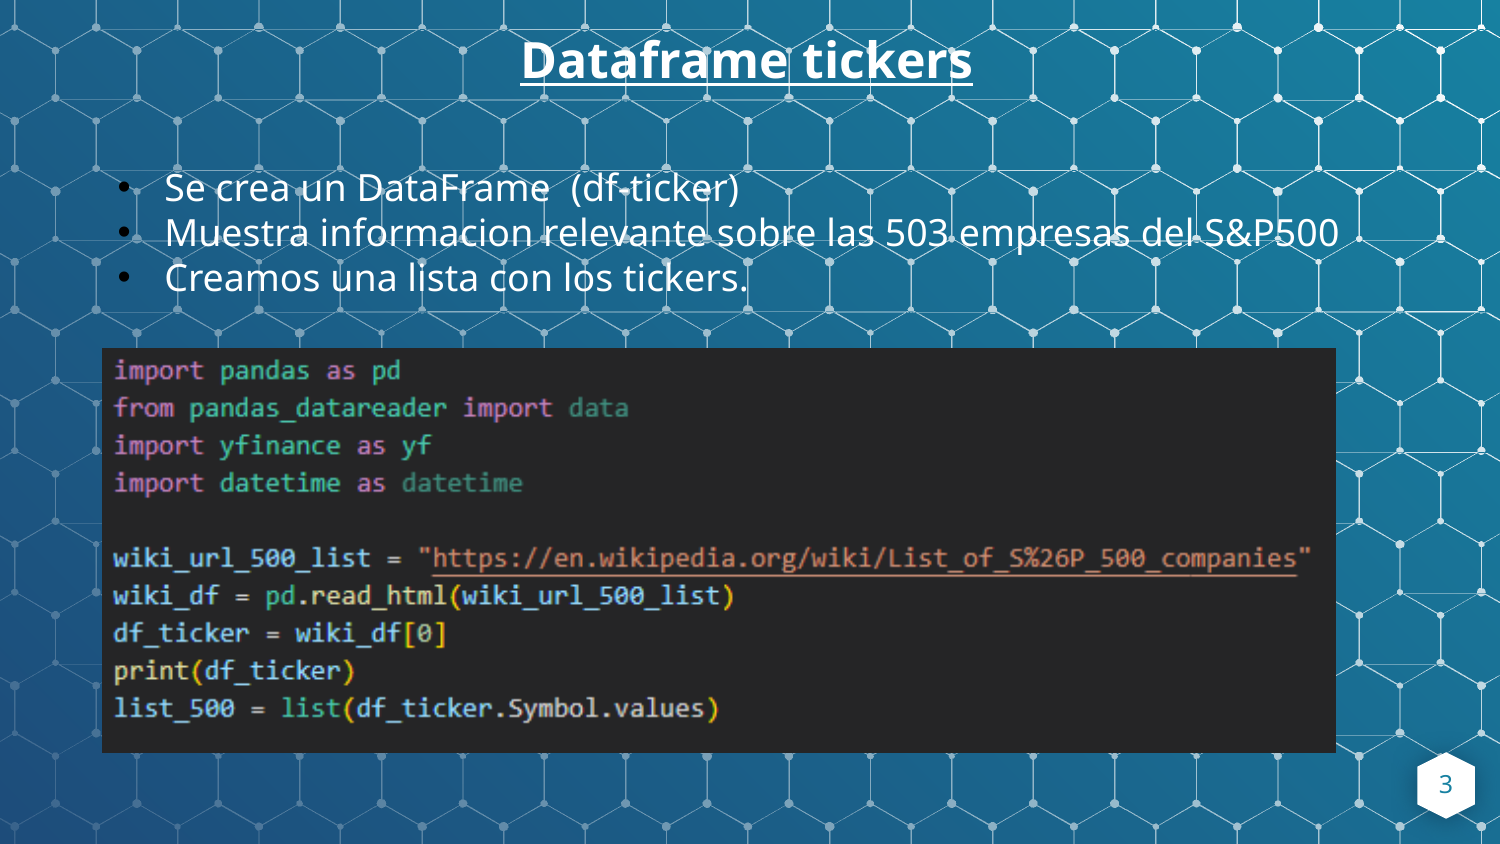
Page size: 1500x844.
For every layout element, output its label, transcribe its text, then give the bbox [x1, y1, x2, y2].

picture [102, 348, 1336, 753]
text_box Dataframe tickers [356, 21, 1137, 97]
slide_number 3 [1417, 752, 1475, 819]
text_box Se crea un DataFrame (df-ticker) Muestra informacion relevante sobre las 503 empresas del S&P500 Creamos una lista con los tickers. [102, 156, 1398, 307]
text_box [58, 99, 1241, 184]
